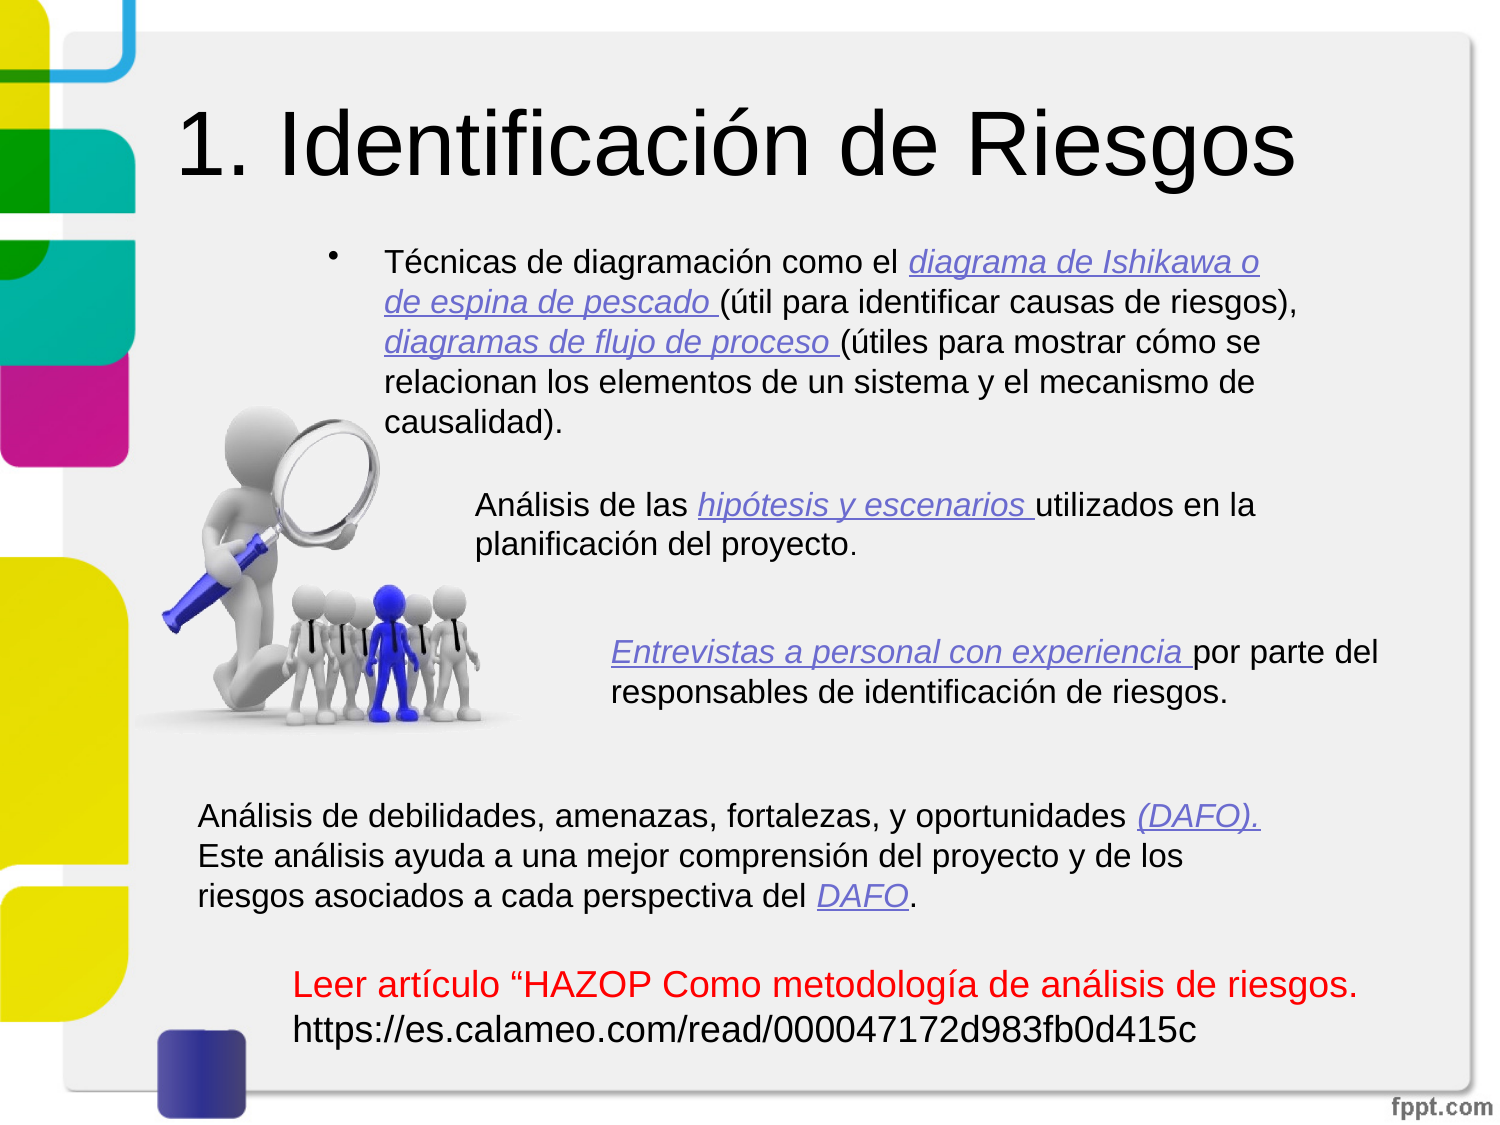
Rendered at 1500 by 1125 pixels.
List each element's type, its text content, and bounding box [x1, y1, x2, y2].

text_box Análisis de debilidades, amenazas, fortalezas, y oportunidades (DAFO). Este análisis ayuda a una mejor comprensión del proyecto y de los riesgos asociados a cada perspectiva del DAFO. [182, 786, 1282, 922]
title 1. Identificación de Riesgos [74, 44, 1426, 233]
text_box Entrevistas a personal con experiencia por parte del responsables de identificación de riesgos. [595, 623, 1496, 718]
text_box Análisis de las hipótesis y escenarios utilizados en la planificación del proyecto. [530, 475, 1384, 605]
text_box Leer artículo “HAZOP Como metodología de análisis de riesgos. https://es.calameo.com/read/000047172d983fb0d415c [277, 953, 1471, 1058]
list Técnicas de diagramación como el diagrama de Ishikawa o de espina de pescado (útil para identificar causas de riesgos), diagramas de flujo de proceso (útiles para mostrar cómo se relacionan los elementos de un sistema y el mecanismo de causalidad). [312, 232, 1319, 451]
picture [0, 0, 1500, 1125]
